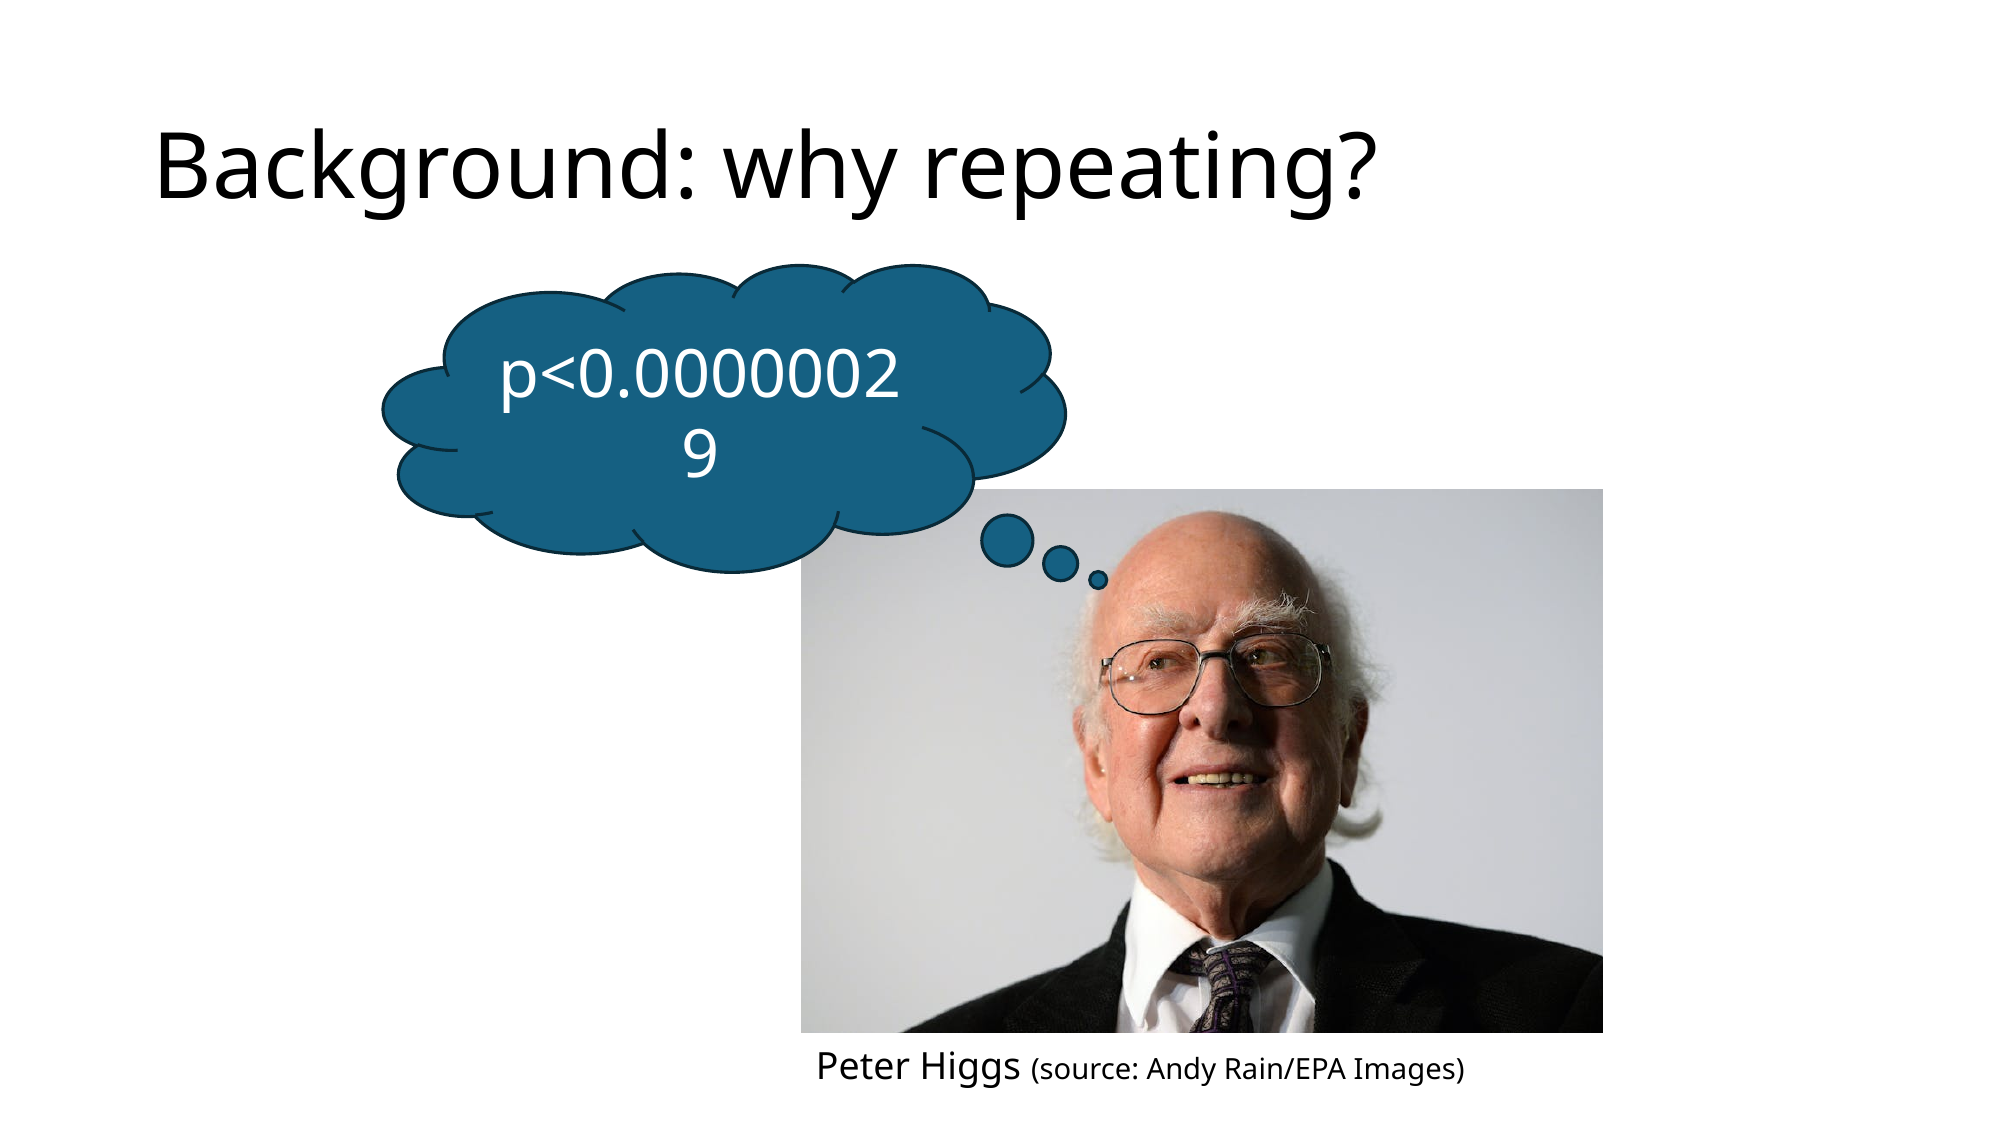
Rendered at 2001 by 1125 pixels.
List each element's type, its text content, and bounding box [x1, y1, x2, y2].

text_box p<0.00000029 [381, 263, 1068, 574]
picture [800, 489, 1603, 1033]
text_box Peter Higgs (source: Andy Rain/EPA Images) [801, 1034, 1603, 1095]
title Background: why repeating? [137, 59, 1863, 278]
